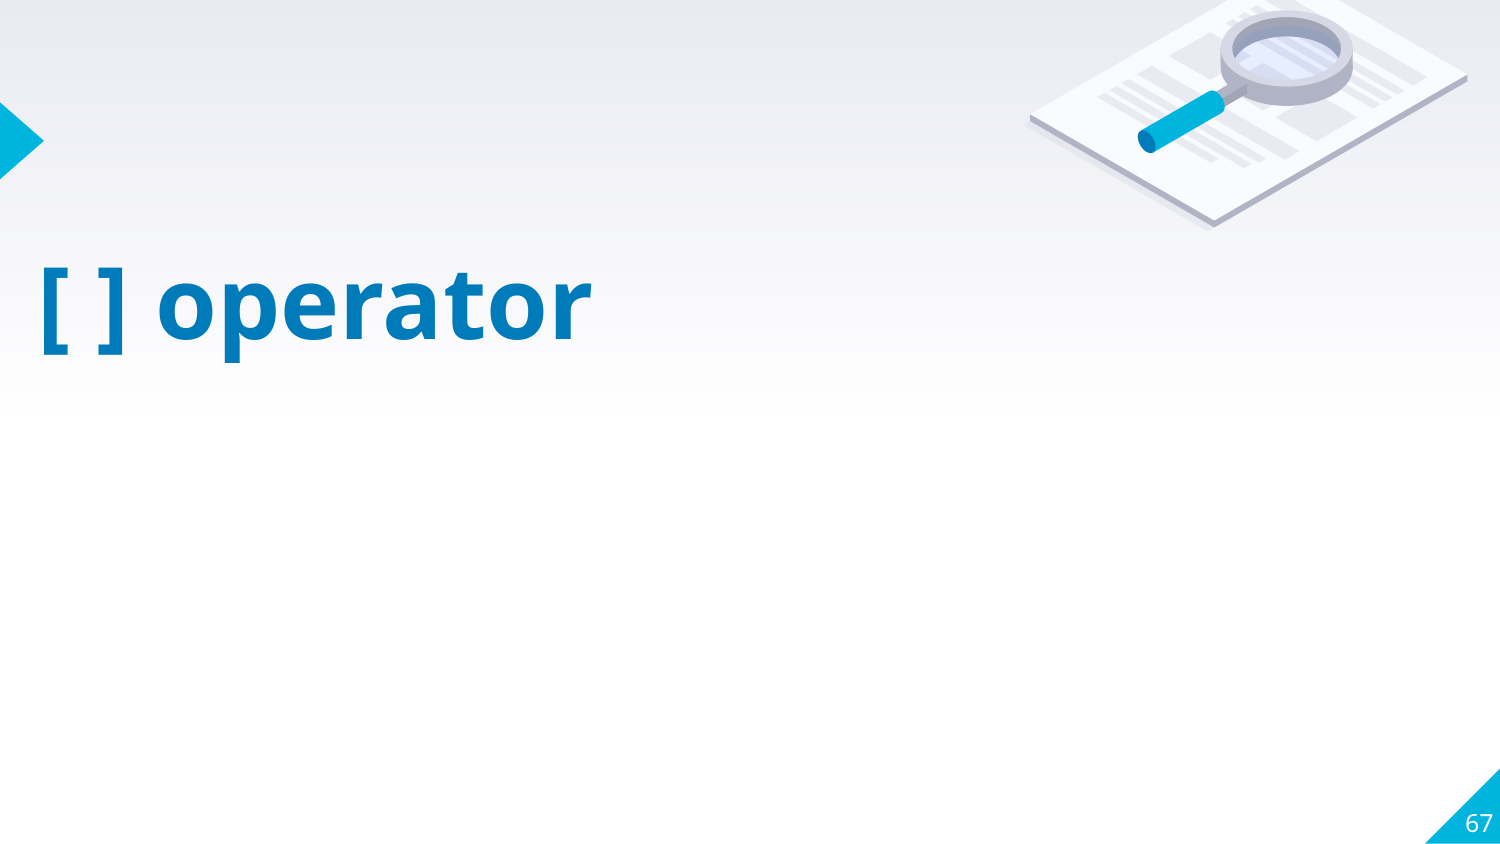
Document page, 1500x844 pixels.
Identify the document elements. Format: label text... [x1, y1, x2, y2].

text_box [1023, 0, 1468, 232]
slide_number 67 [1418, 760, 1494, 838]
title [ ] operator [37, 262, 1353, 625]
